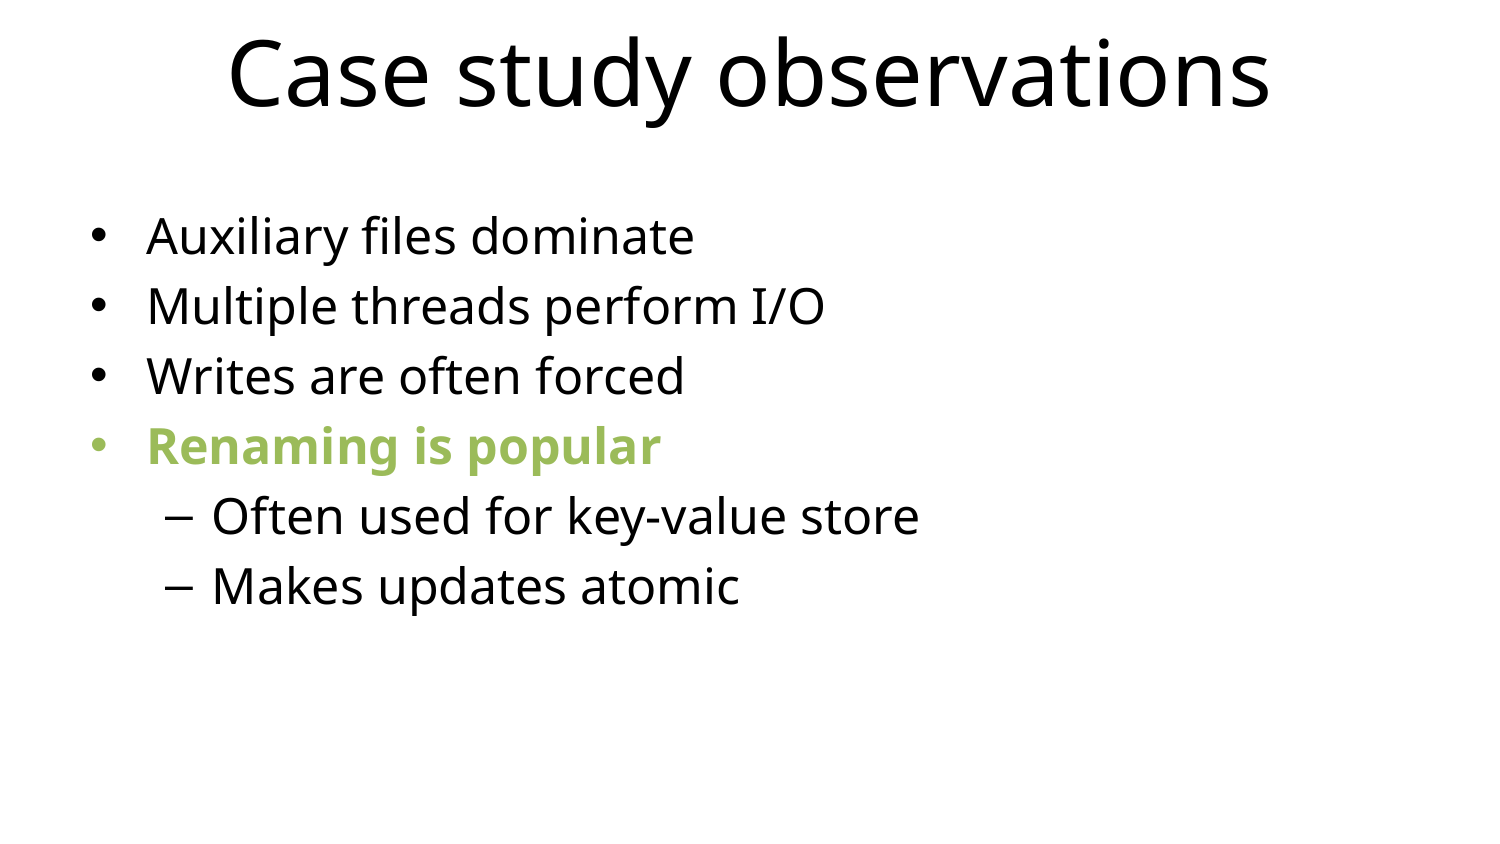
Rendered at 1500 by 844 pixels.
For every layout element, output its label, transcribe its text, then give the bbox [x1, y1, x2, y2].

title Case study observations [75, 0, 1425, 141]
list Auxiliary files dominate Multiple threads perform I/O Writes are often forced Renaming is popular Often used for key-value store Makes updates atomic [75, 196, 1425, 754]
